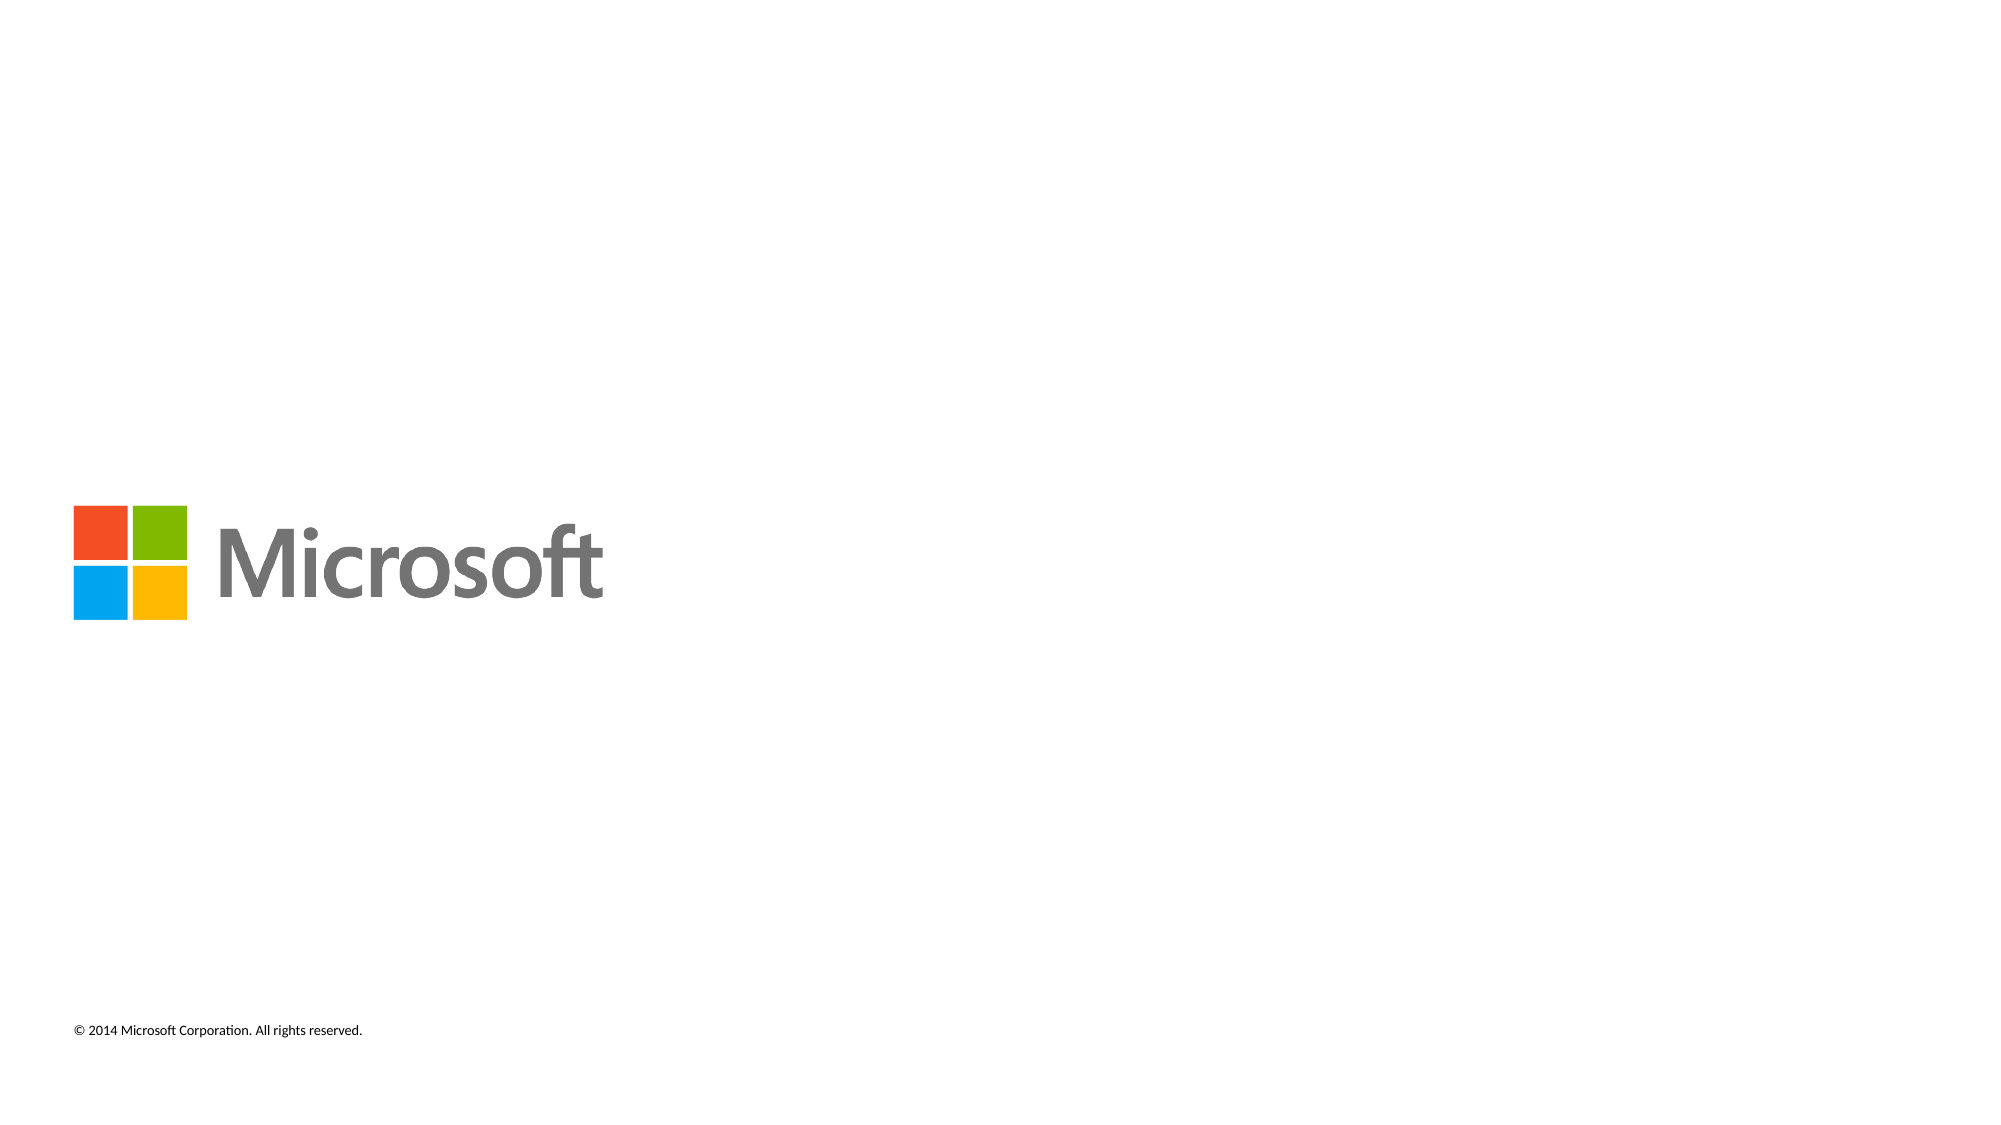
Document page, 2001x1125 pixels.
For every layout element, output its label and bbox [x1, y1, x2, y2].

picture [73, 505, 603, 620]
